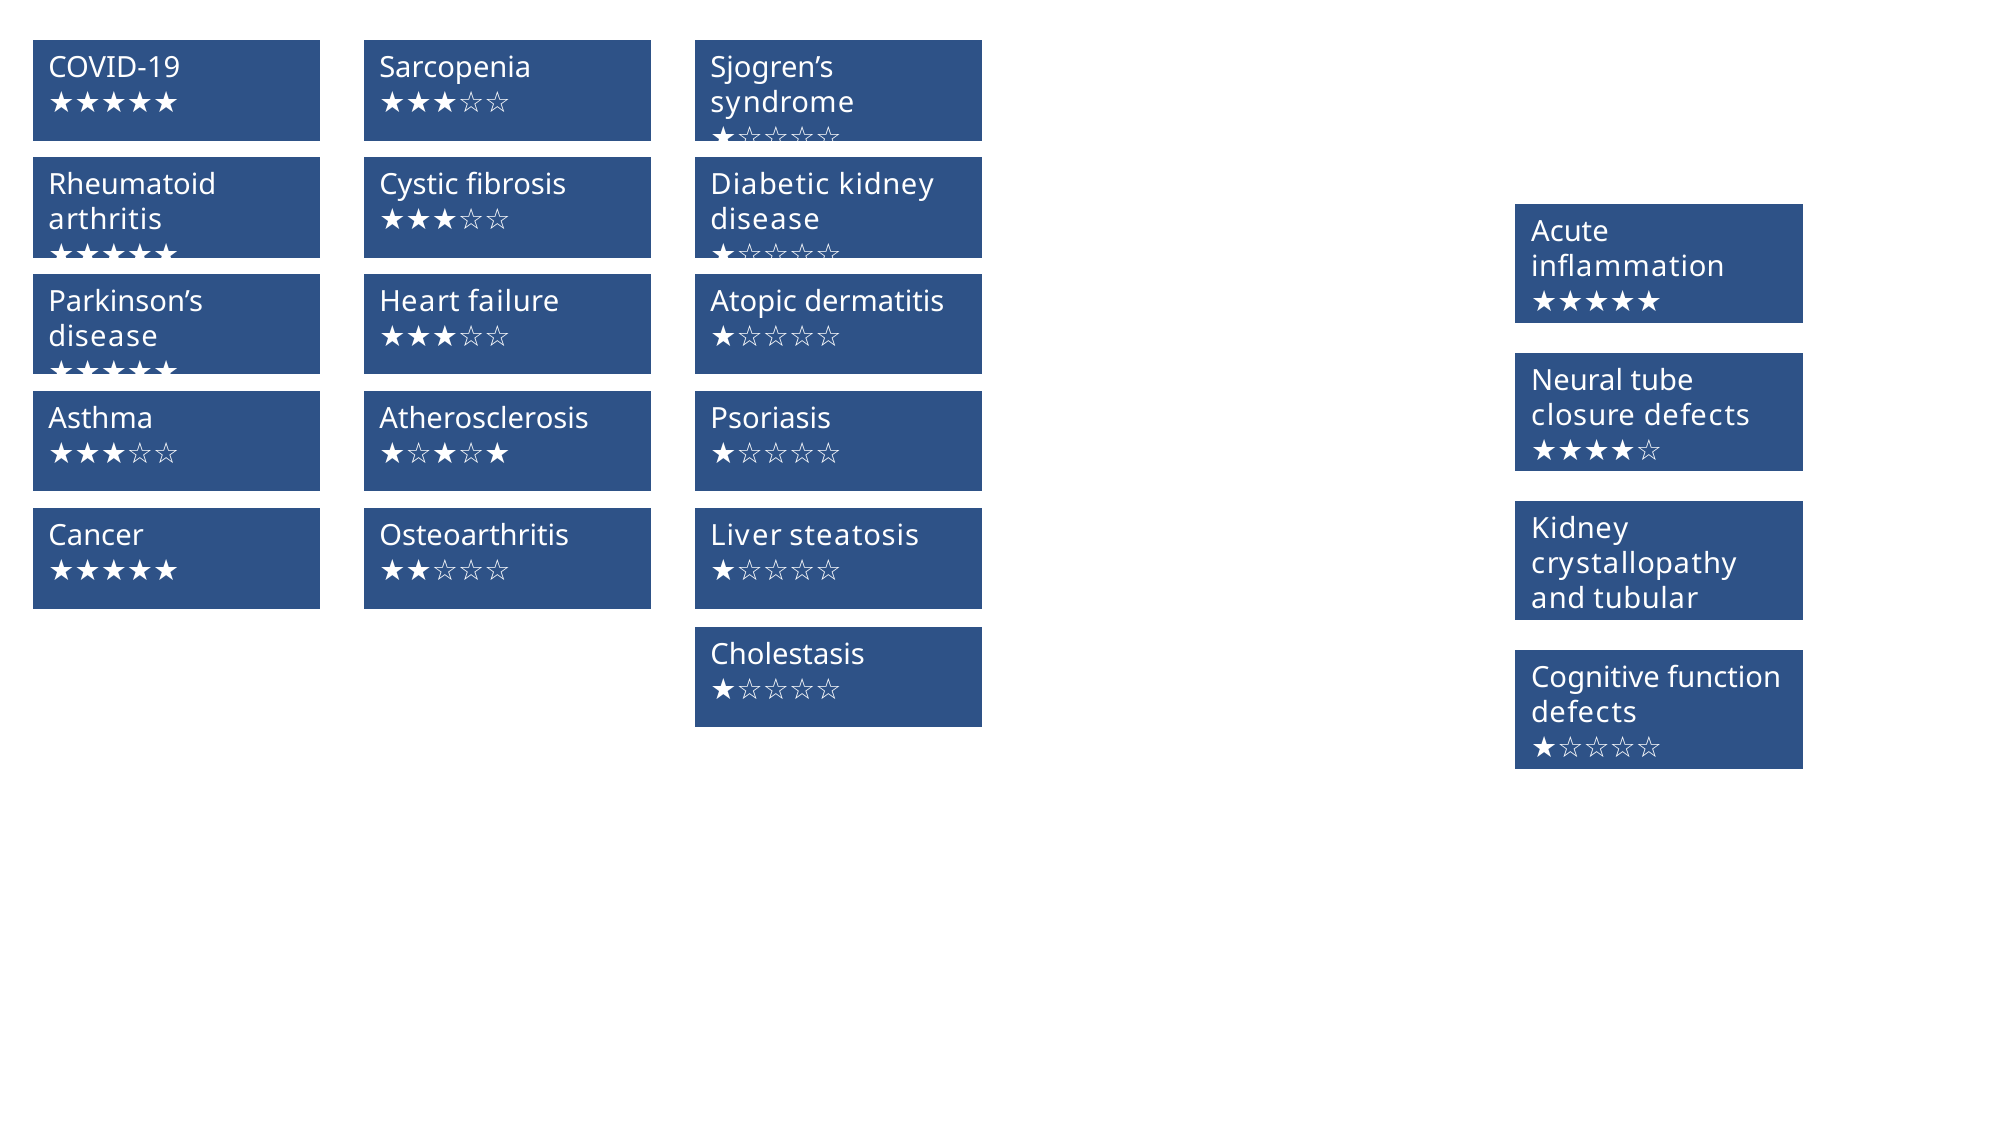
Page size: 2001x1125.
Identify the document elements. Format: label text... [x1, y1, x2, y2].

text_box Liver steatosis ★☆☆☆☆ [695, 508, 982, 609]
text_box Cognitive function defects ★☆☆☆☆ [1515, 650, 1803, 769]
text_box COVID-19 ★★★★★ [33, 40, 320, 141]
text_box Asthma ★★★☆☆ [33, 391, 320, 491]
text_box Atherosclerosis ★☆★☆★ [364, 391, 651, 491]
text_box Heart failure ★★★☆☆ [364, 274, 651, 374]
text_box Diabetic kidney disease ★☆☆☆☆ [695, 157, 982, 258]
text_box Cancer ★★★★★ [33, 508, 320, 609]
text_box Cystic fibrosis ★★★☆☆ [364, 157, 651, 258]
text_box Psoriasis ★☆☆☆☆ [695, 391, 982, 491]
text_box Osteoarthritis ★★☆☆☆ [364, 508, 651, 609]
text_box Kidney crystallopathy and tubular necrosis ★☆☆☆☆ [1515, 501, 1803, 620]
text_box Parkinson’s disease ★★★★★ [33, 274, 320, 374]
text_box Acute inflammation ★★★★★ [1515, 204, 1803, 323]
text_box Cholestasis ★☆☆☆☆ [695, 627, 982, 727]
text_box Neural tube closure defects ★★★★☆ [1515, 353, 1803, 471]
text_box Atopic dermatitis ★☆☆☆☆ [695, 274, 982, 374]
text_box Sarcopenia ★★★☆☆ [364, 40, 651, 141]
text_box Rheumatoid arthritis ★★★★★ [33, 157, 320, 258]
text_box Sjogren’s syndrome ★☆☆☆☆ [695, 40, 982, 141]
